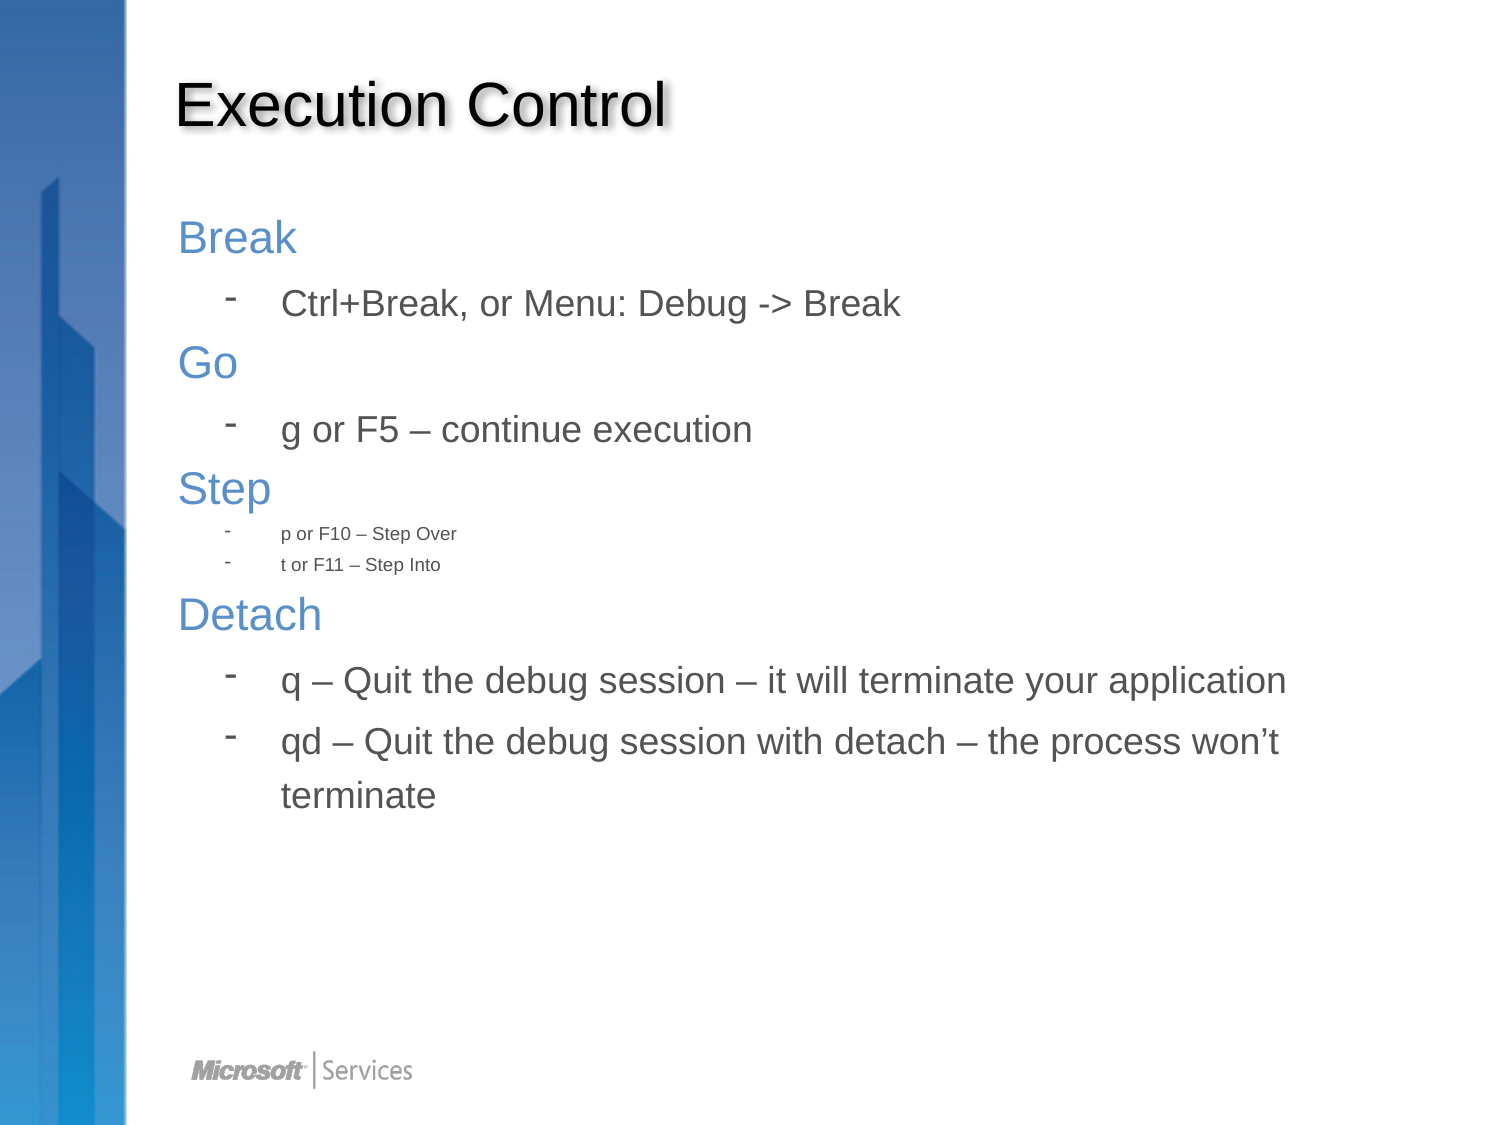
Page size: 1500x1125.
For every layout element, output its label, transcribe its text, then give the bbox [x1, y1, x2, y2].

list Break Ctrl+Break, or Menu: Debug -> Break Go g or F5 – continue execution Step p or F10 – Step Over t or F11 – Step Into Detach q – Quit the debug session – it will terminate your application qd – Quit the debug session with detach – the process won’t terminate [162, 200, 1439, 1025]
title Execution Control [159, 56, 1262, 187]
picture [0, 0, 1500, 1125]
